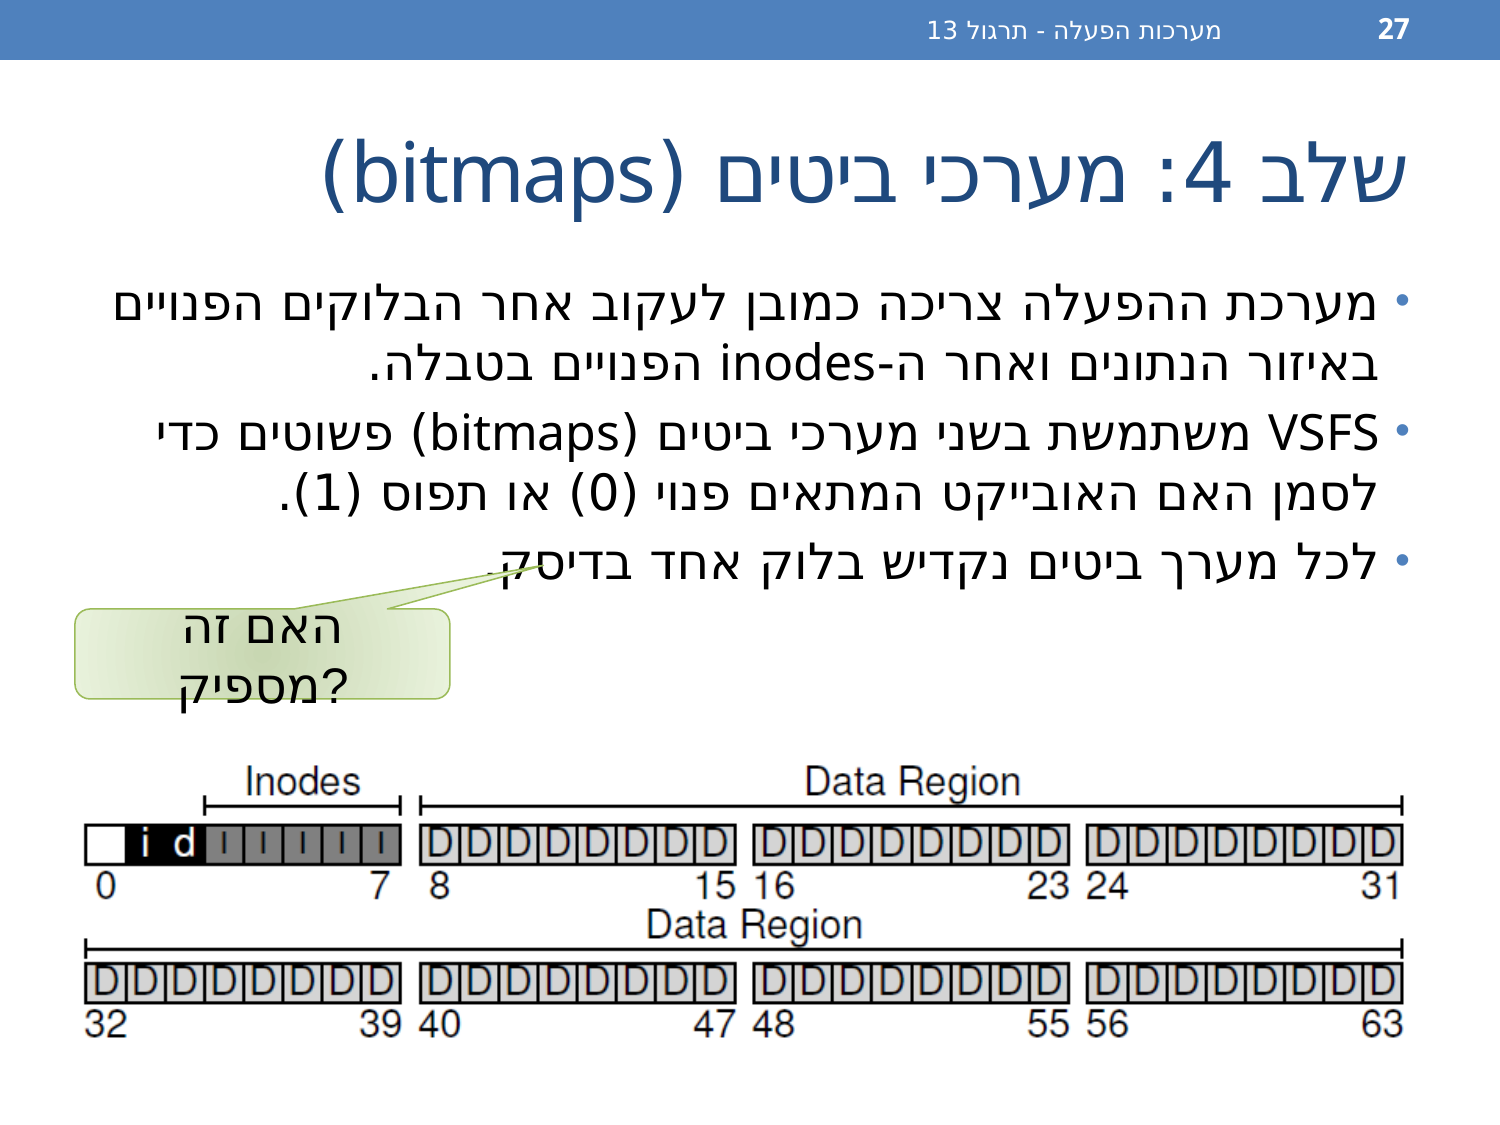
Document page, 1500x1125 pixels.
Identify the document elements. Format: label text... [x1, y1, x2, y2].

title שלב 4: מערכי ביטים (bitmaps) [75, 87, 1425, 250]
picture [74, 750, 1419, 1054]
slide_number 27 [1250, 3, 1425, 57]
text_box האם זה מספיק? [74, 564, 545, 700]
list מערכת ההפעלה צריכה כמובן לעקוב אחר הבלוקים הפנויים באיזור הנתונים ואחר ה-inodes הפנויים בטבלה. VSFS משתמשת בשני מערכי ביטים (bitmaps) פשוטים כדי לסמן האם האובייקט המתאים פנוי (0) או תפוס (1). לכל מערך ביטים נקדיש בלוק אחד בדיסק. [75, 262, 1425, 750]
footer מערכות הפעלה - תרגול 13 [562, 3, 1238, 57]
